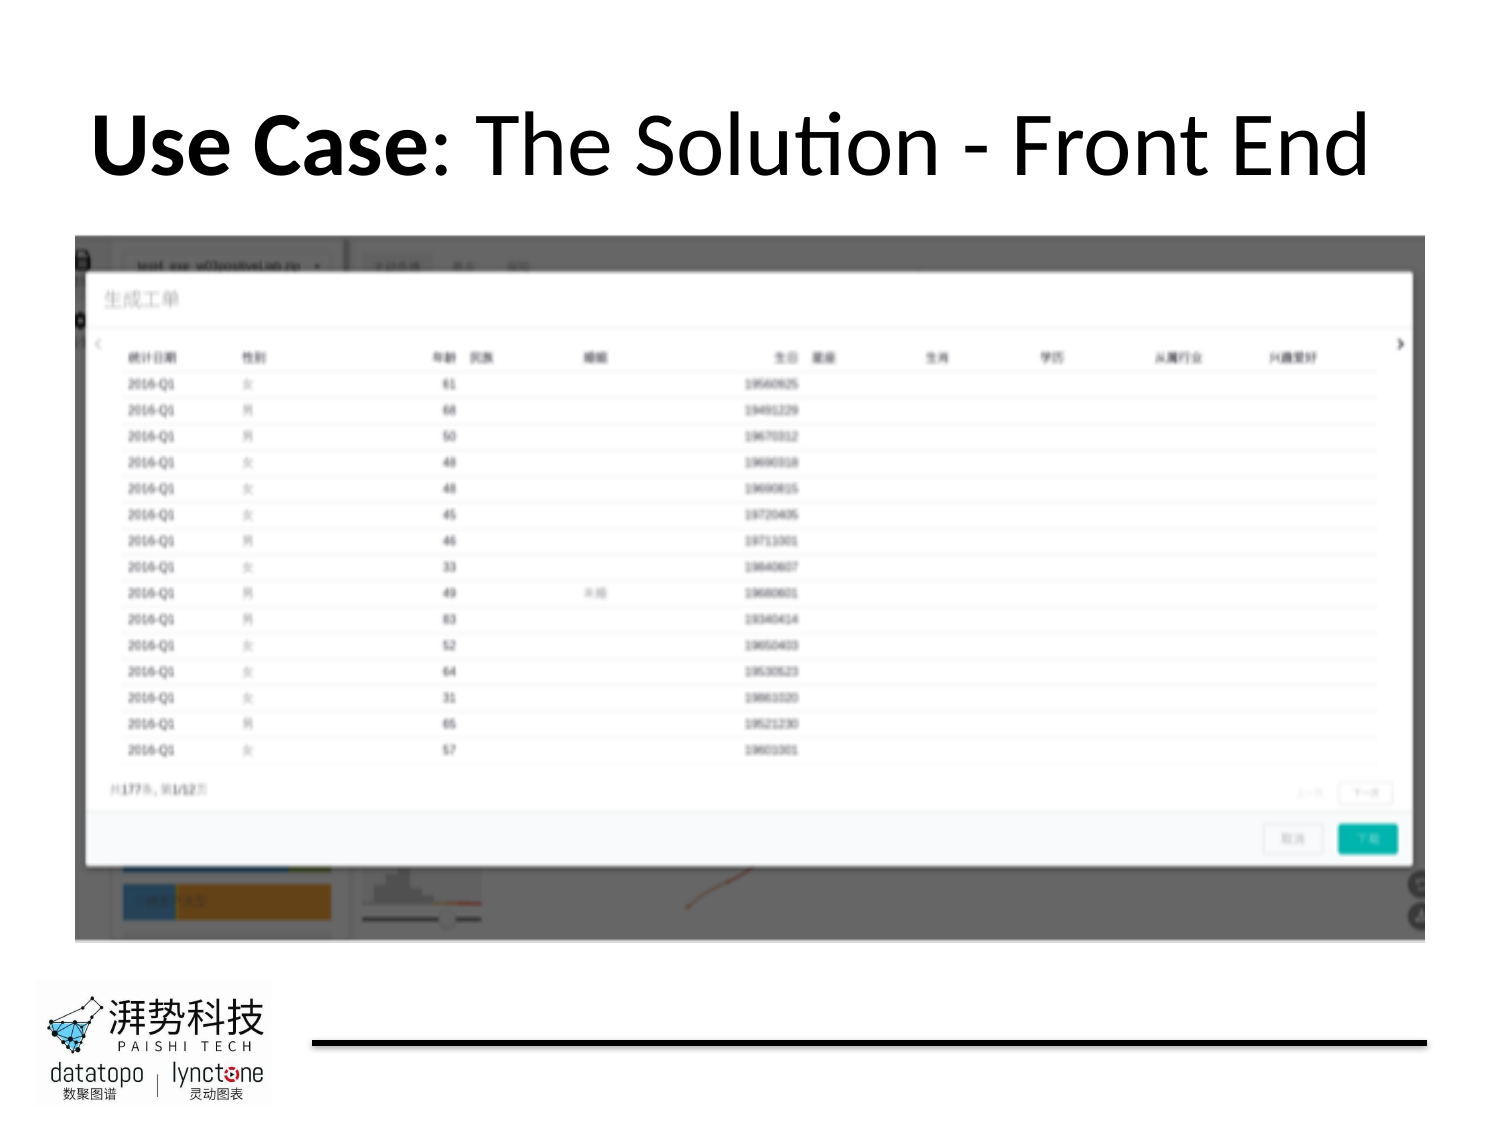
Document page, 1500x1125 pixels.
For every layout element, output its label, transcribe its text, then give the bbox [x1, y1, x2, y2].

title Use Case: The Solution - Front End [75, 45, 1425, 233]
picture [35, 979, 271, 1106]
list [74, 233, 1426, 943]
